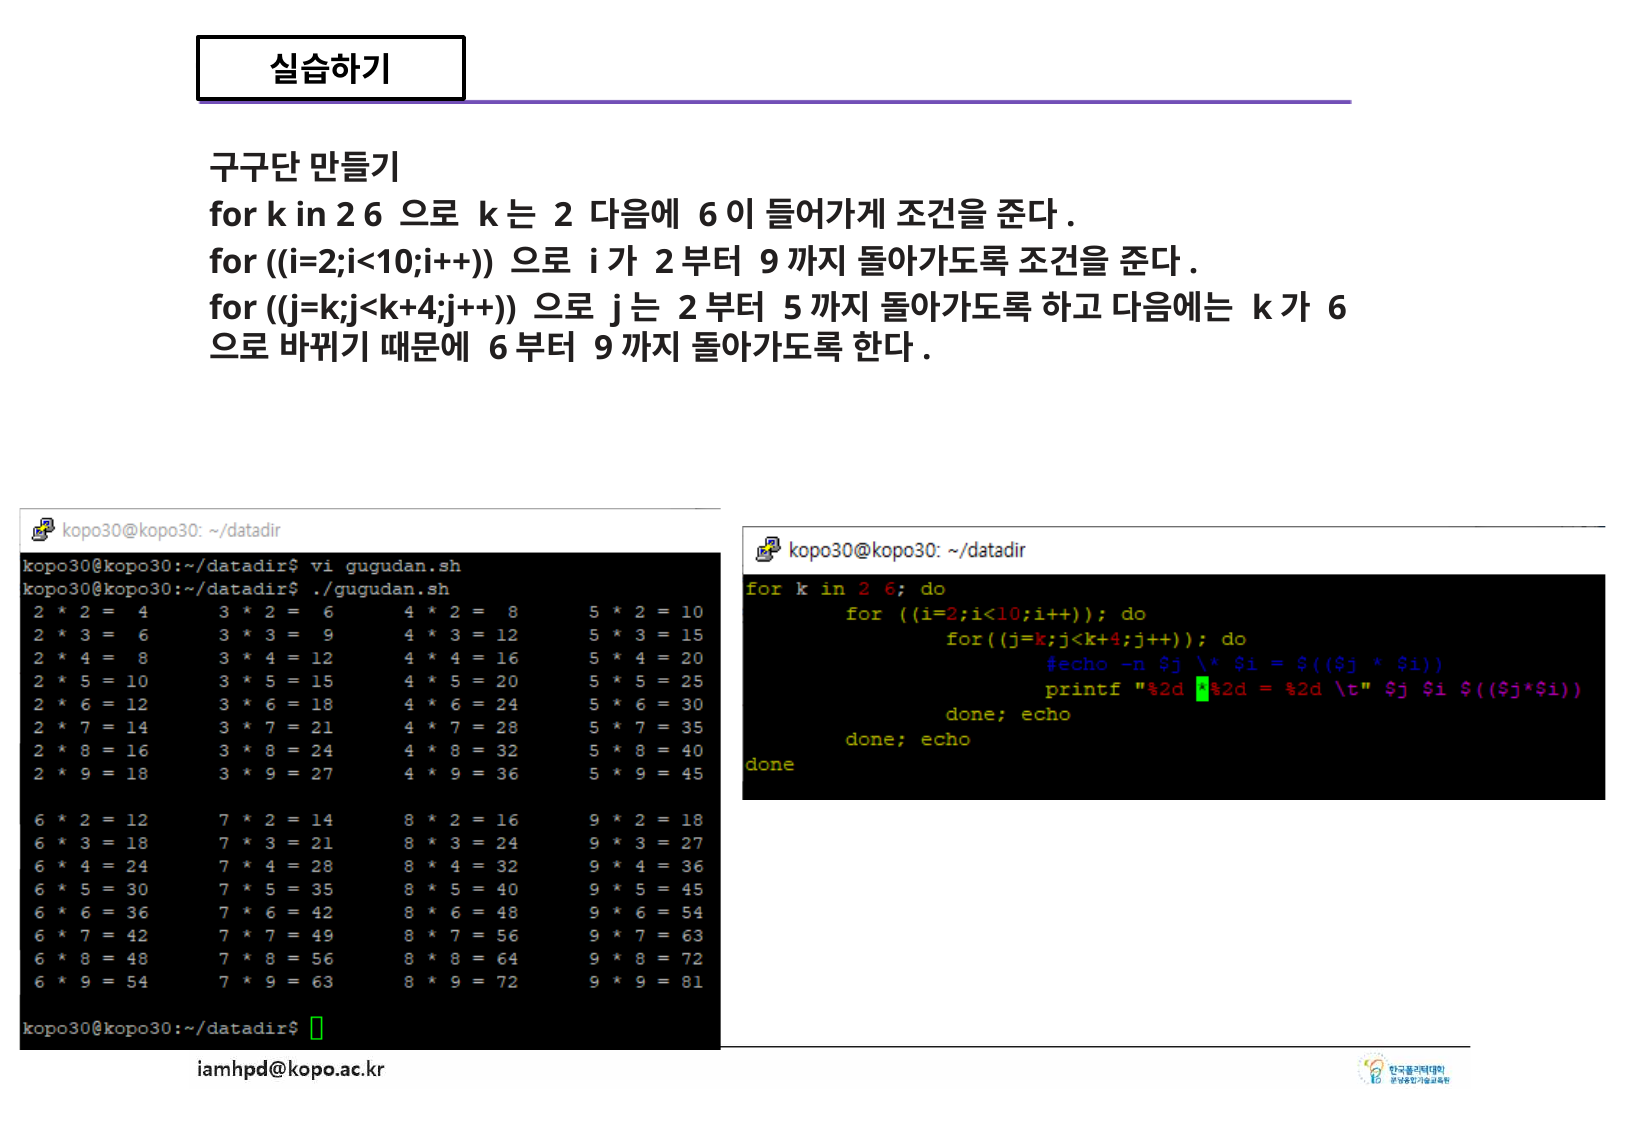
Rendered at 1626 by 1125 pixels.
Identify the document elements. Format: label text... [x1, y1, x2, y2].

text_box 구구단 만들기 for k in 2 6 으로 k는 2 다음에 6이 들어가게 조건을 준다. for ((i=2;i<10;i++)) 으로 i가 2부터 9까지 돌아가도록 조건을 준다. for ((j=k;j<k+4;j++)) 으로 j는 2부터 5까지 돌아가도록 하고 다음에는 k가 6으로 바뀌기 때문에 6부터 9까지 돌아가도록 한다. [194, 139, 1431, 421]
picture [195, 53, 1352, 104]
picture [19, 507, 1471, 1089]
text_box 실습하기 [196, 35, 466, 101]
picture [742, 526, 1606, 800]
